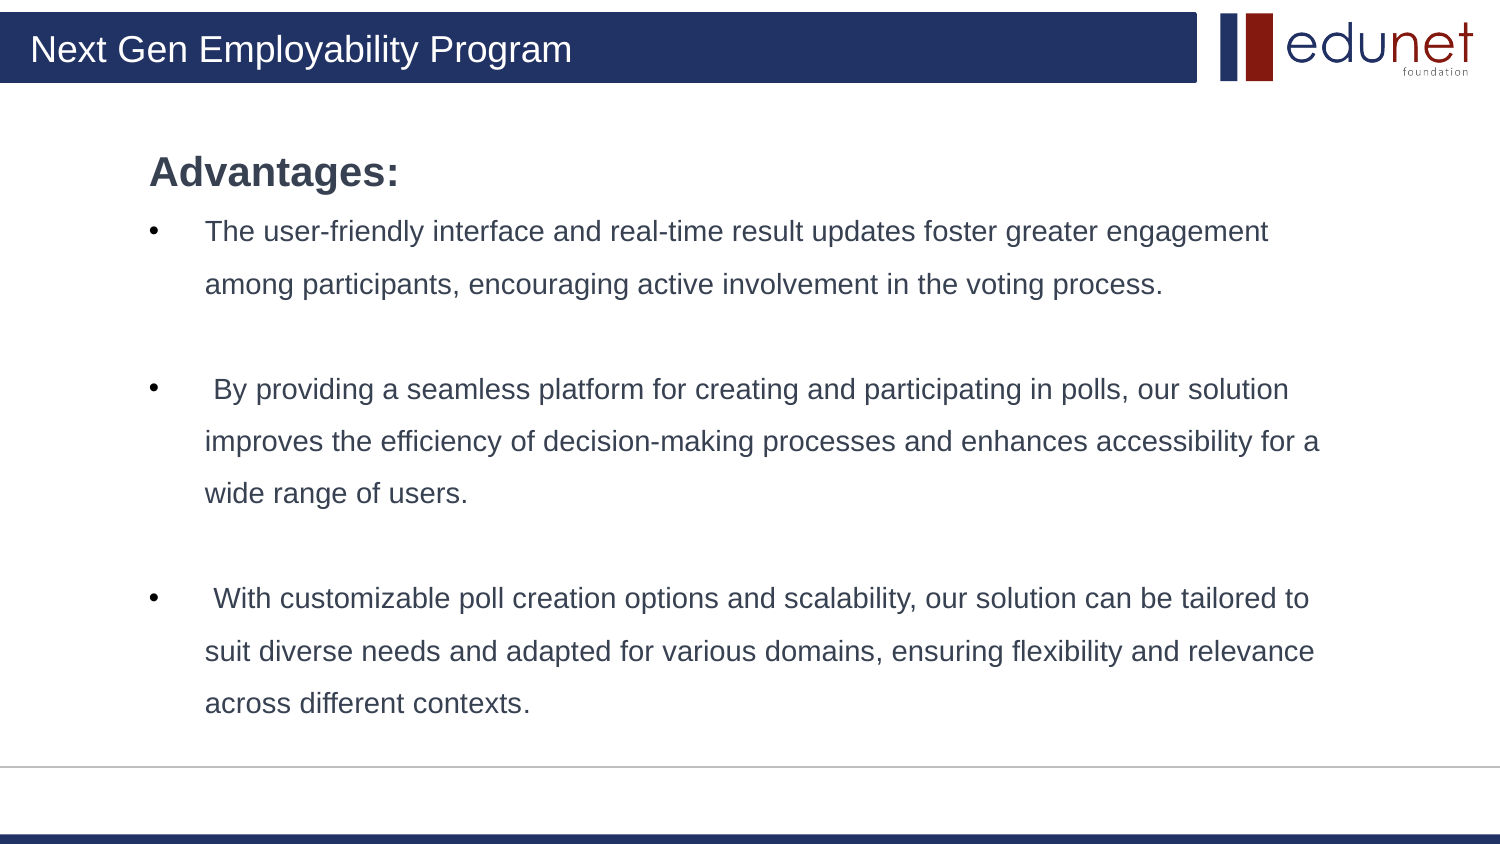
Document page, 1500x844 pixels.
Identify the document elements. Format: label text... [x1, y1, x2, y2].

picture [1279, 14, 1482, 83]
text_box Advantages: The user-friendly interface and real-time result updates foster greater engagement among participants, encouraging active involvement in the voting process. By providing a seamless platform for creating and participating in polls, our solution improves the efficiency of decision-making processes and enhances accessibility for a wide range of users. With customizable poll creation options and scalability, our solution can be tailored to suit diverse needs and adapted for various domains, ensuring flexibility and relevance across different contexts. [58, 112, 1375, 727]
